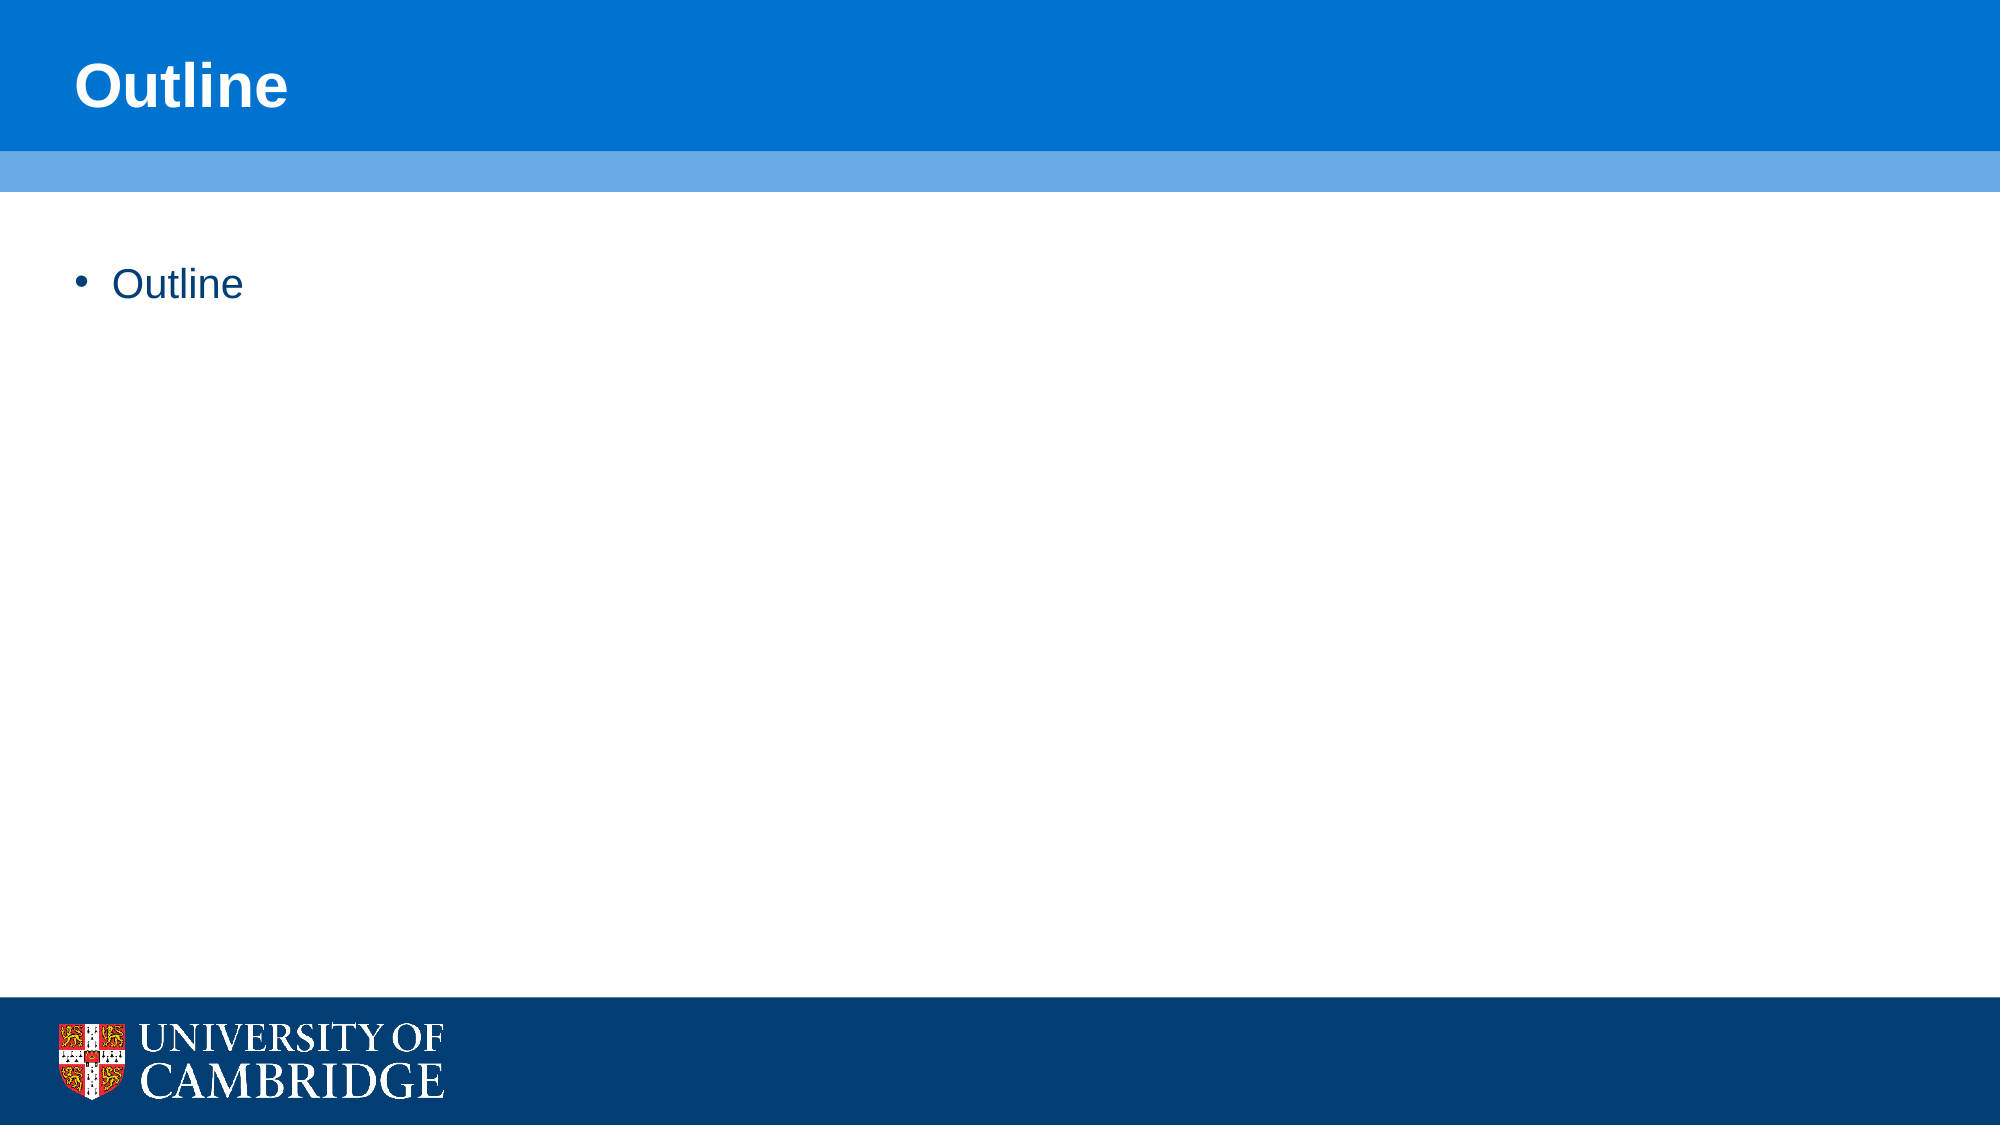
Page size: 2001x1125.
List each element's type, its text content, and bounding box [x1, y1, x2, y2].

list Outline [59, 239, 1916, 944]
list Outline [59, 46, 1916, 123]
picture [59, 1022, 444, 1100]
